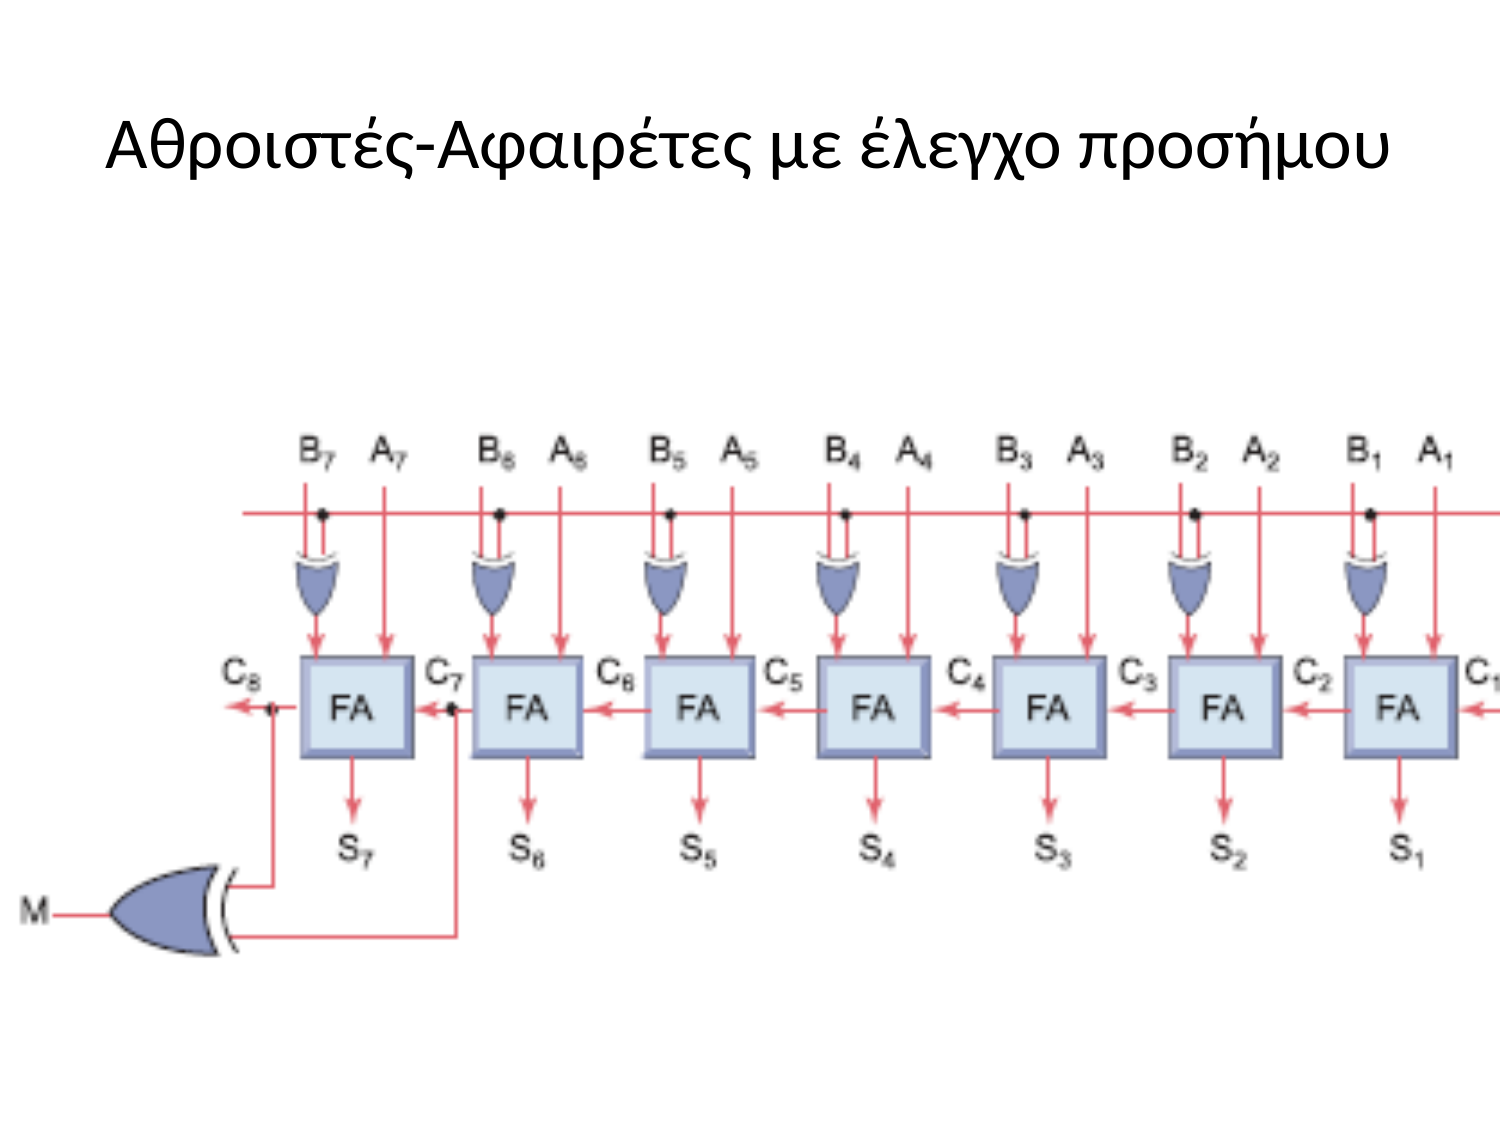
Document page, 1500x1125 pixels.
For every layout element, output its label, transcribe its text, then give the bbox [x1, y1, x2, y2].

title Αθροιστές-Αφαιρέτες με έλεγχο προσήμου [75, 45, 1425, 233]
picture [0, 373, 1500, 977]
